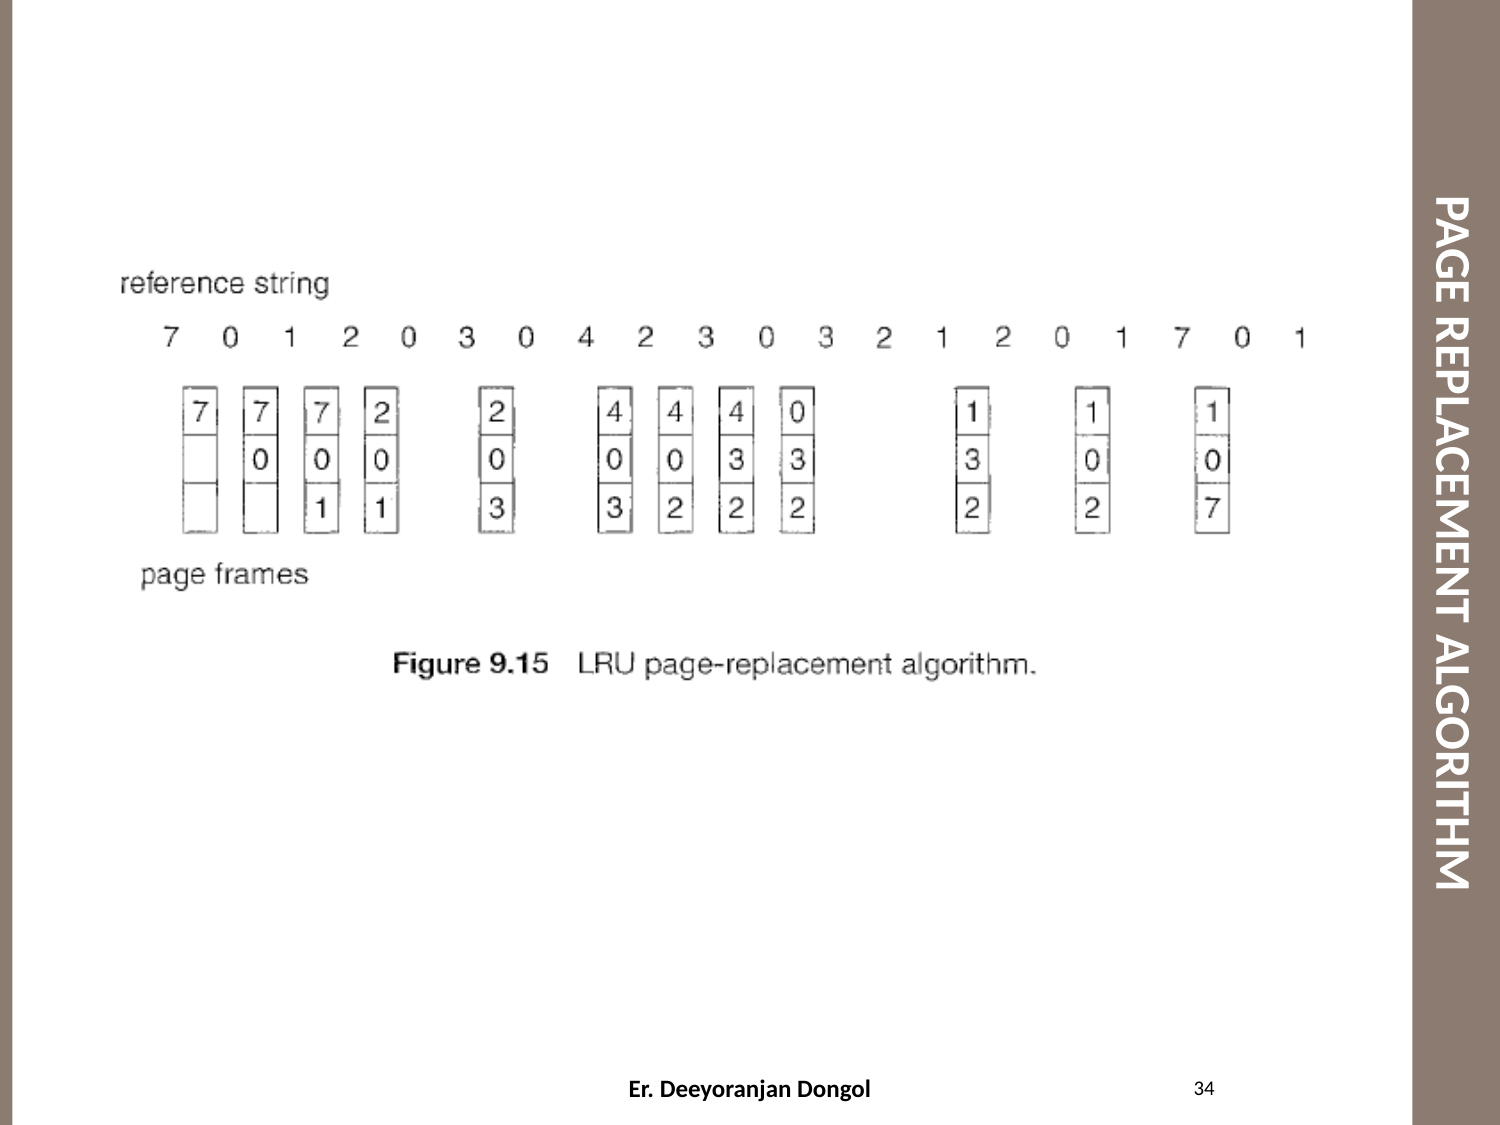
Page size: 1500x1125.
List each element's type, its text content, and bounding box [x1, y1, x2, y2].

title PAGE REPLACEMENT ALGORITHM [1412, 62, 1500, 1025]
picture [99, 249, 1355, 726]
slide_number 34 [1067, 1061, 1230, 1112]
footer Er. Deeyoranjan Dongol [443, 1062, 1057, 1113]
